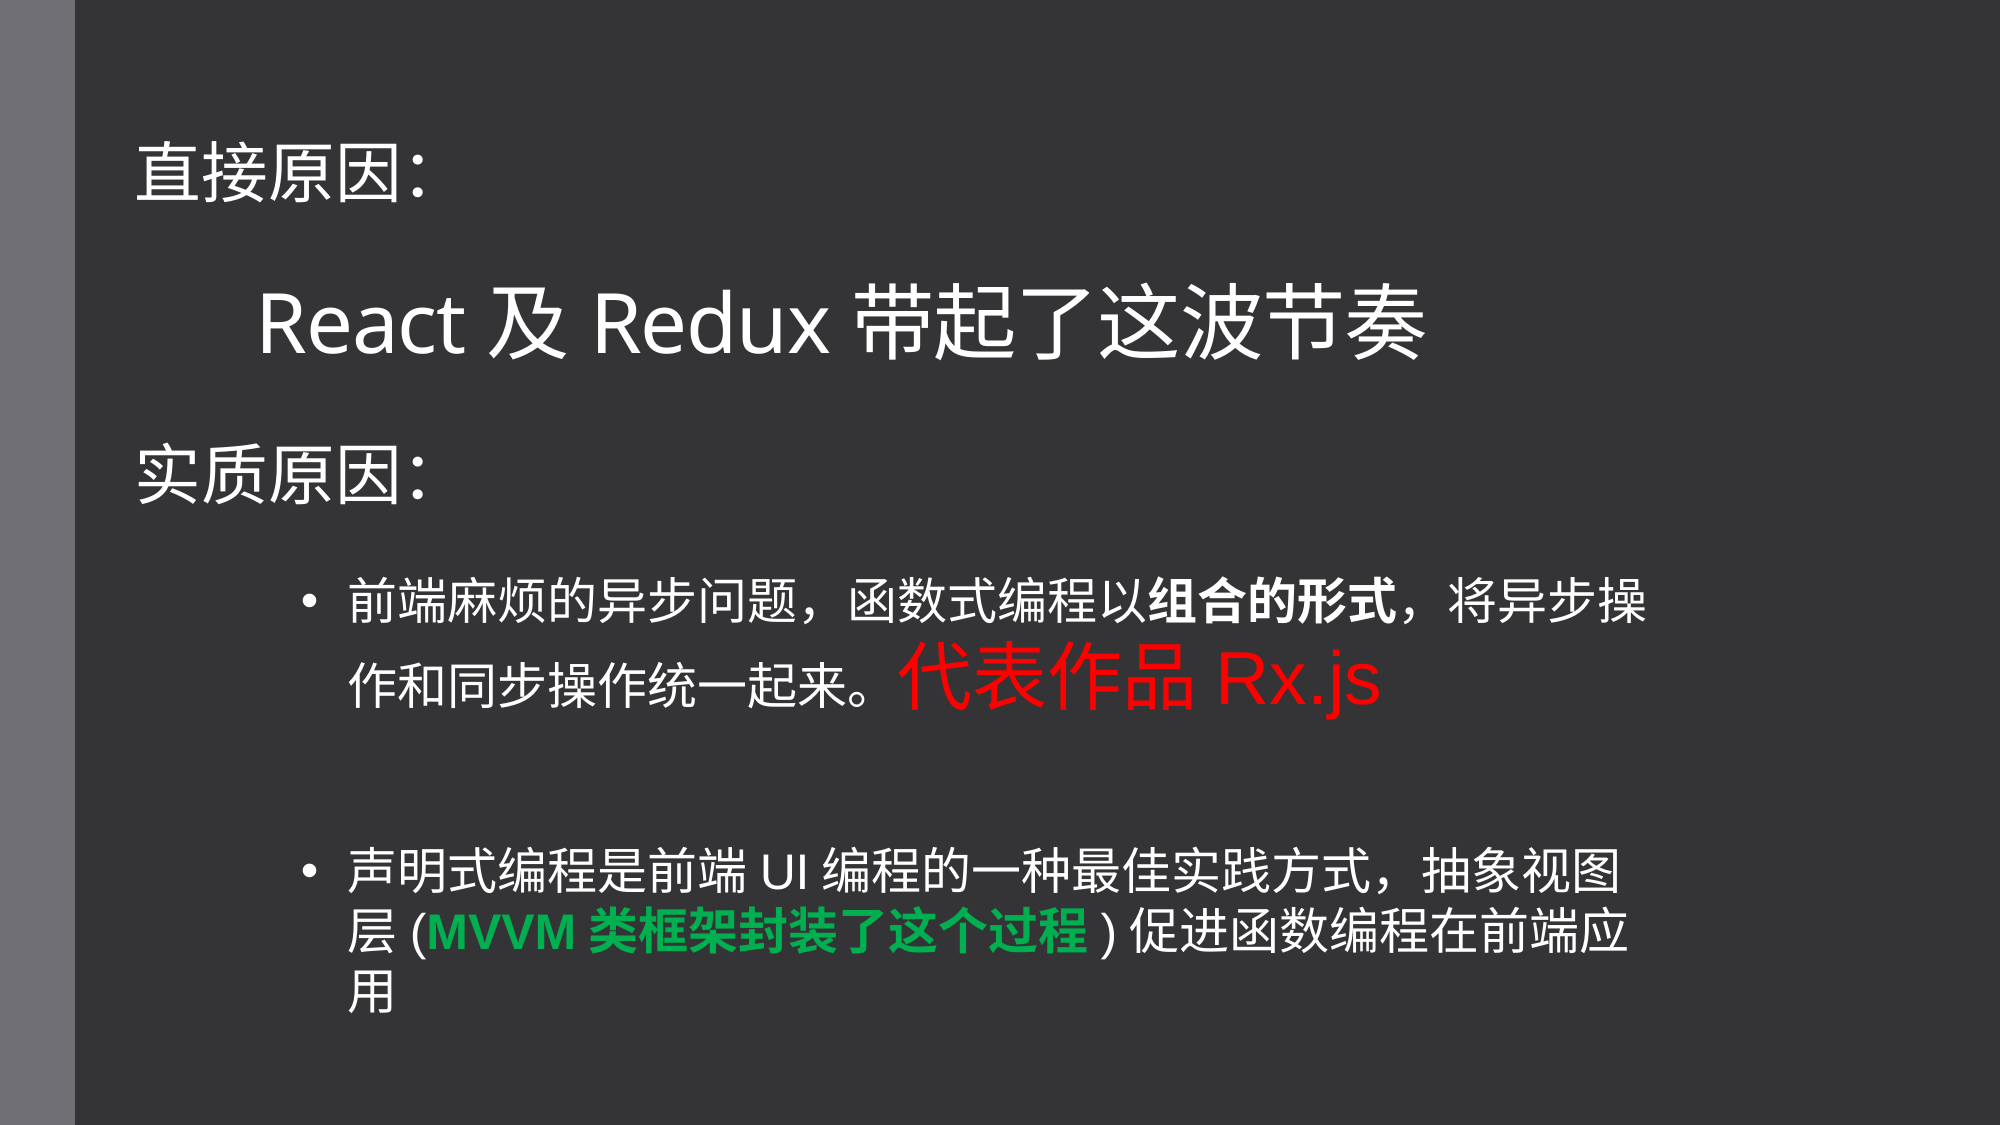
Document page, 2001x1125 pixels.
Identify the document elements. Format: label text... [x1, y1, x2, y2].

text_box 直接原因： [119, 123, 647, 218]
text_box 实质原因： [119, 425, 647, 521]
title React及Redux带起了这波节奏 [240, 219, 1537, 378]
text_box 前端麻烦的异步问题，函数式编程以组合的形式，将异步操作和同步操作统一起来。代表作品Rx.js 声明式编程是前端UI编程的一种最佳实践方式，抽象视图层(MVVM类框架封装了这个过程)促进函数编程在前端应用 [286, 562, 1667, 1028]
